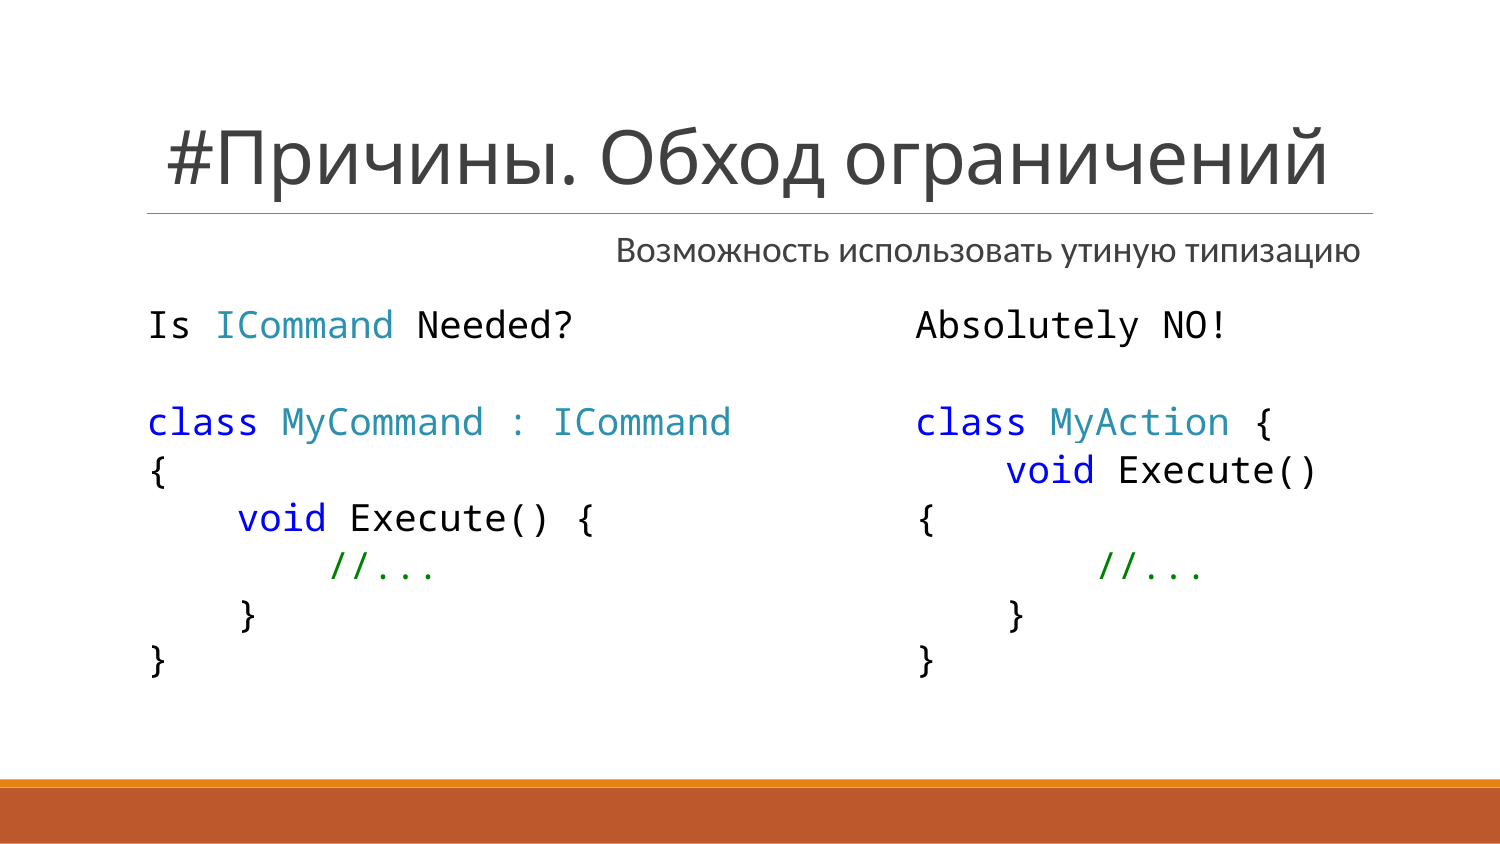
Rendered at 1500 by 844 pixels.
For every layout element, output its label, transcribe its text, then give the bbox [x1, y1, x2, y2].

text_box Is ICommand Needed? class MyCommand : ICommand { void Execute() { //... } } [131, 283, 749, 726]
list Возможность использовать утиную типизацию [75, 215, 1377, 284]
title #Причины. Обход ограничений [151, 74, 1377, 215]
text_box Absolutely NO! class MyAction { void Execute() { //... } } [899, 283, 1371, 726]
